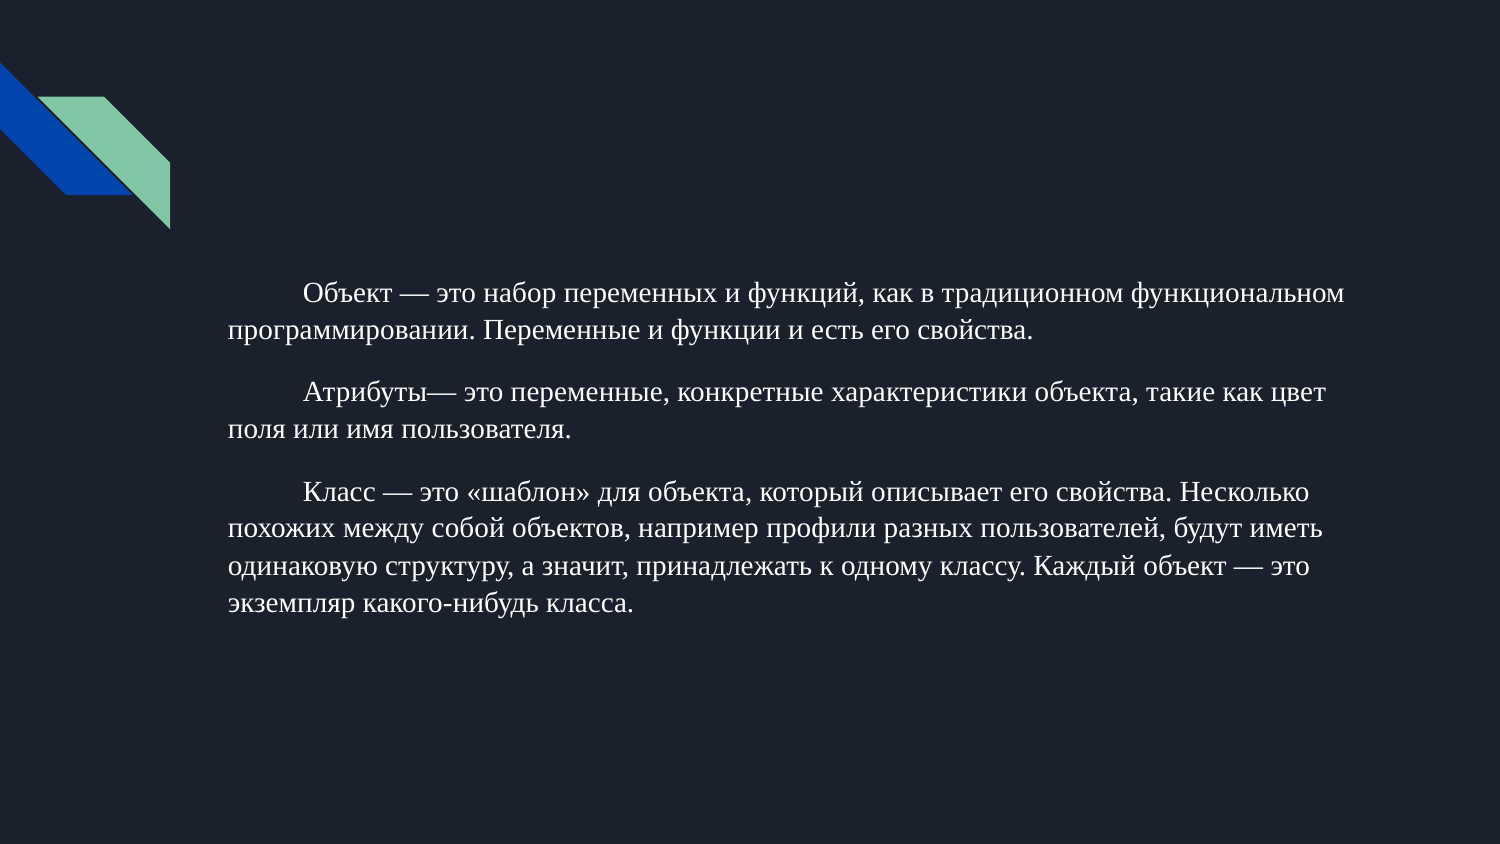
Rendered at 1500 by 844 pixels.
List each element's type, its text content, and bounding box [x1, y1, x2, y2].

list Объект — это набор переменных и функций, как в традиционном функциональном программировании. Переменные и функции и есть его свойства. Атрибуты— это переменные, конкретные характеристики объекта, такие как цвет поля или имя пользователя. Класс — это «шаблон» для объекта, который описывает его свойства. Несколько похожих между собой объектов, например профили разных пользователей, будут иметь одинаковую структуру, а значит, принадлежать к одному классу. Каждый объект — это экземпляр какого-нибудь класса. [212, 257, 1368, 735]
